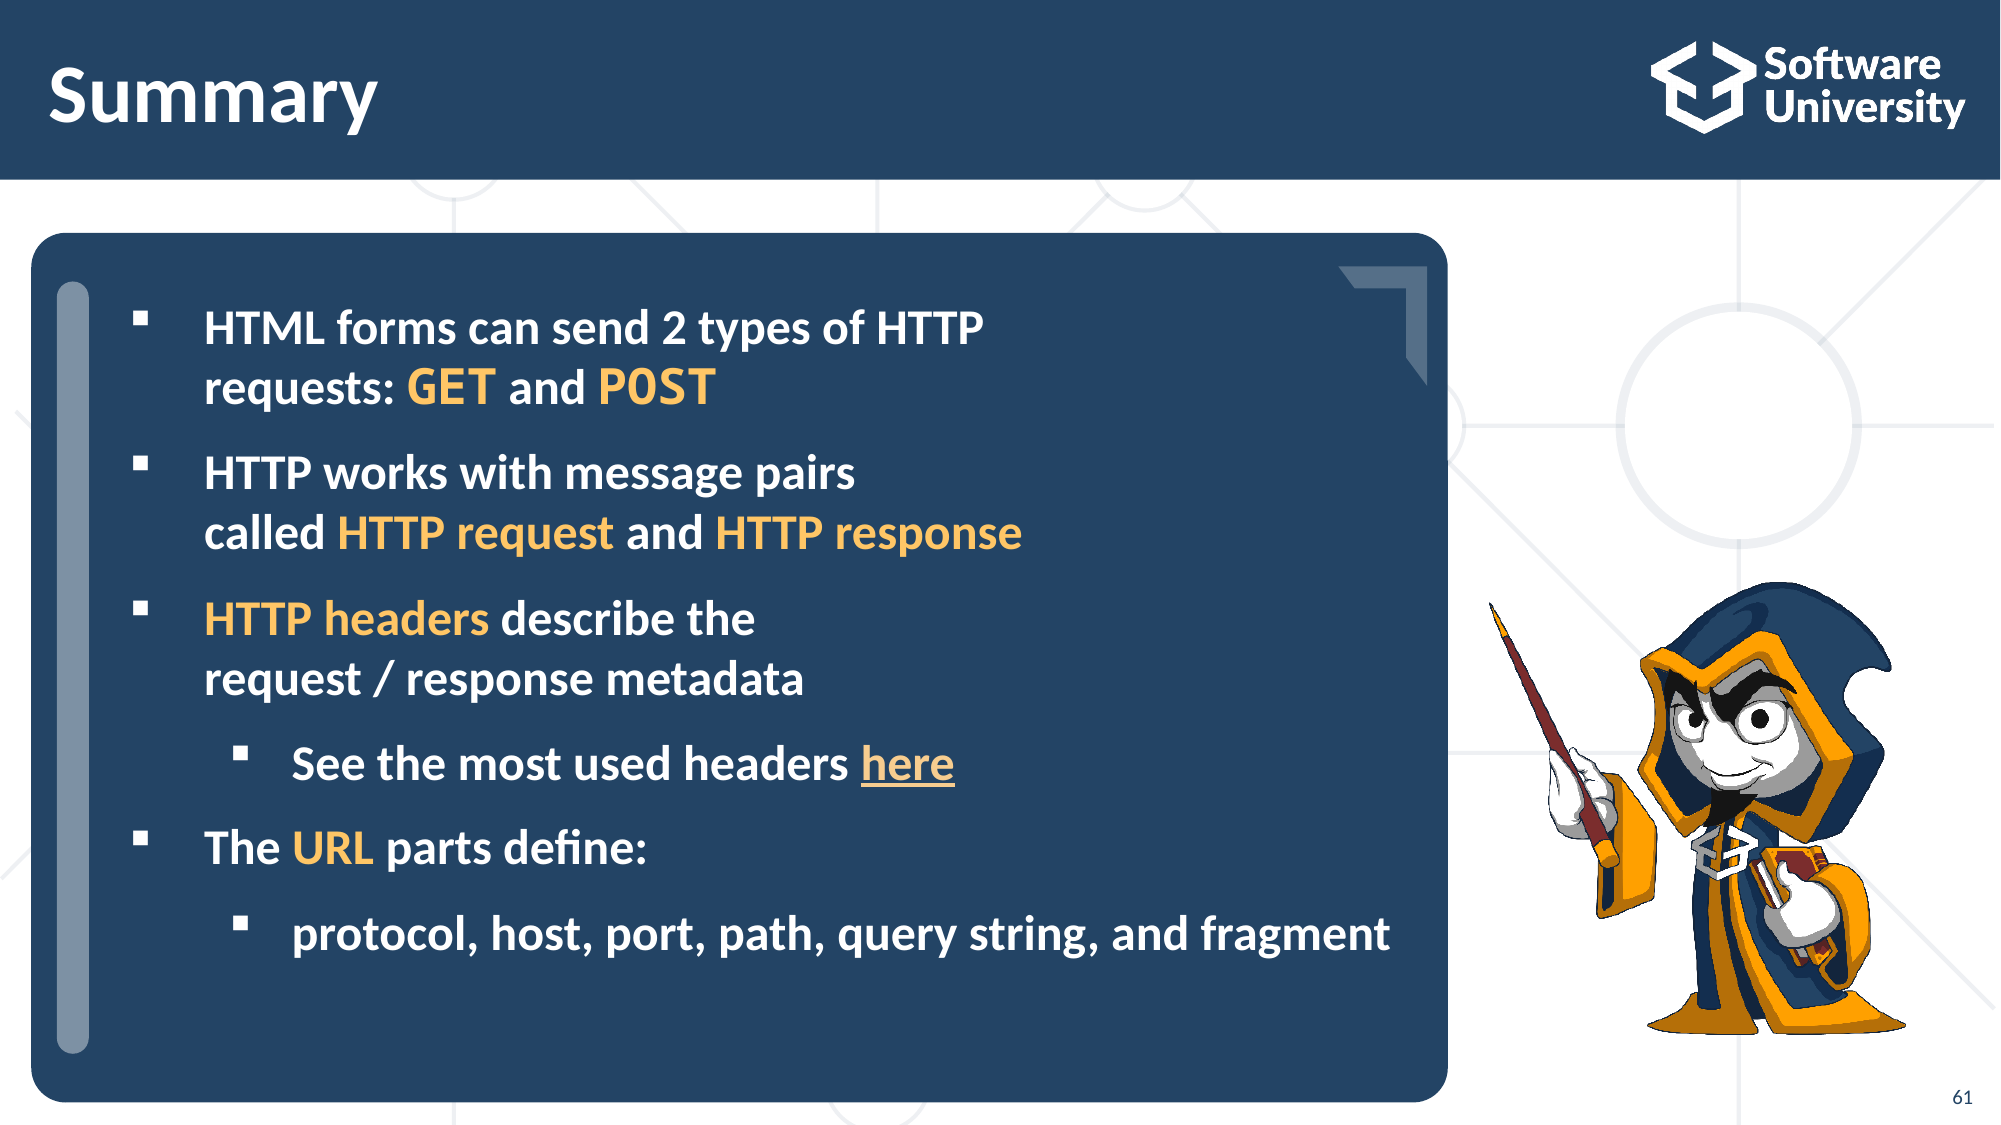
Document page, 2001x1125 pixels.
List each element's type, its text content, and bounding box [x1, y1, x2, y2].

picture [1473, 541, 1947, 1054]
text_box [30, 232, 1449, 1103]
slide_number 61 [1927, 1067, 1989, 1117]
title Summary [31, 16, 1591, 162]
text_box HTML forms can send 2 types of HTTP requests: GET and POST HTTP works with message pairs called HTTP request and HTTP response HTTP headers describe the request / response metadata See the most used headers here The URL parts define: protocol, host, port, path, query string, and fragment [114, 287, 1996, 1125]
picture [1651, 41, 1966, 134]
